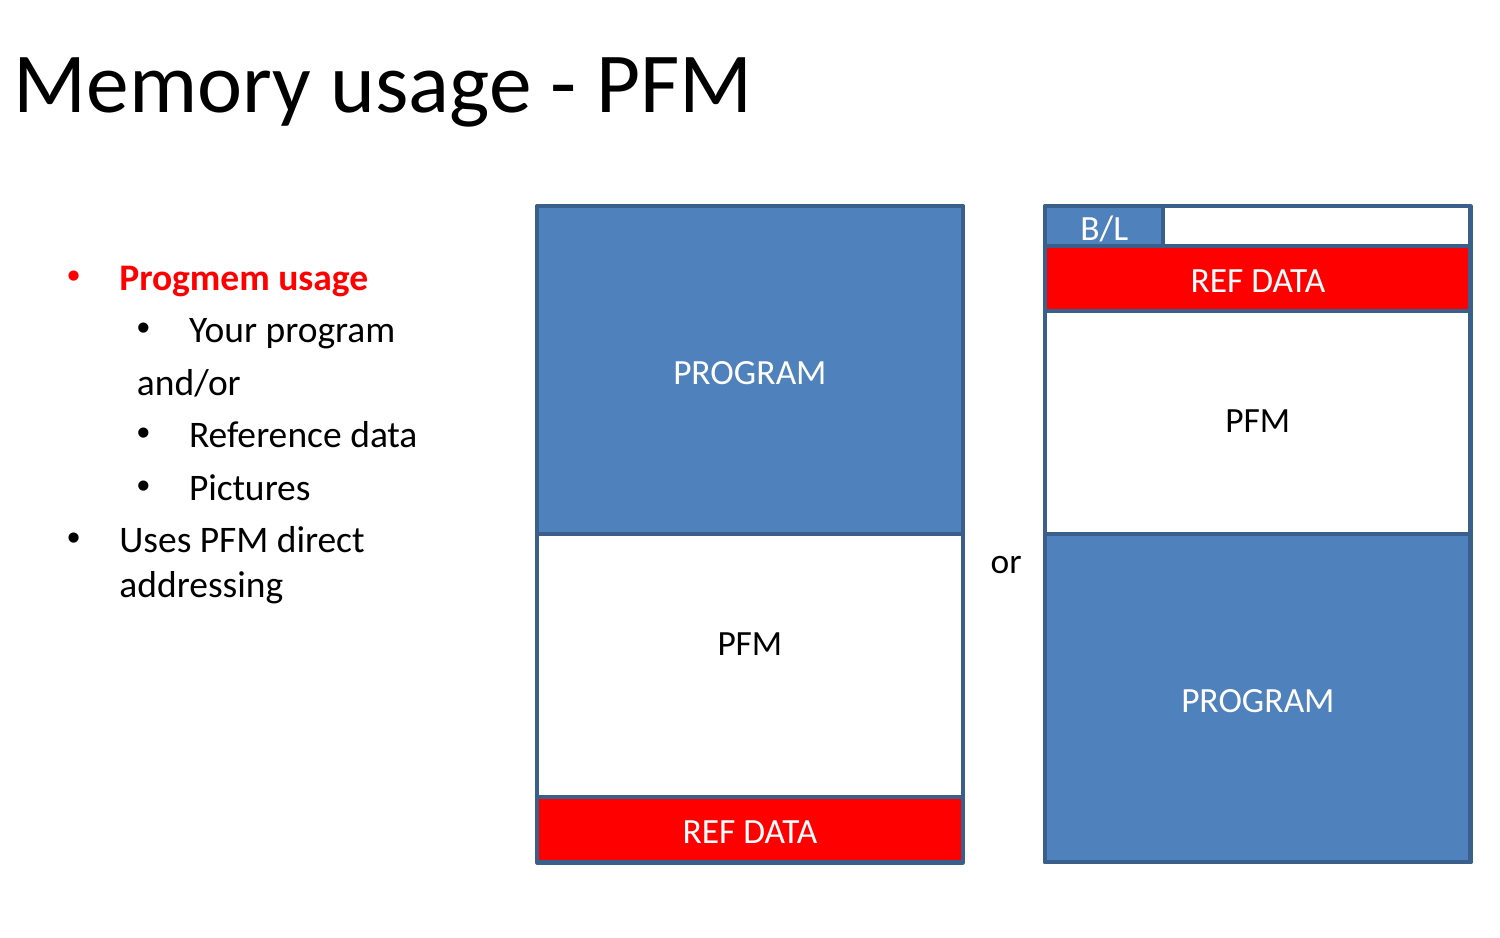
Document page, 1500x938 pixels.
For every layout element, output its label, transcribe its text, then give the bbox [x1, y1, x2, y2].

text_box PROGRAM [1043, 532, 1473, 864]
text_box [1043, 313, 1473, 532]
text_box or [967, 530, 1037, 588]
text_box Progmem usage Your program and/or Reference data Pictures Uses PFM direct addressing [53, 245, 491, 430]
text_box PFM [1210, 389, 1306, 448]
text_box [1165, 204, 1473, 244]
text_box REF DATA [1043, 244, 1473, 313]
text_box PROGRAM [535, 204, 965, 536]
text_box B/L [1043, 204, 1165, 248]
text_box [535, 536, 965, 795]
title Memory usage - PFM [0, 0, 1350, 157]
text_box PFM [702, 613, 798, 671]
text_box REF DATA [535, 795, 965, 865]
